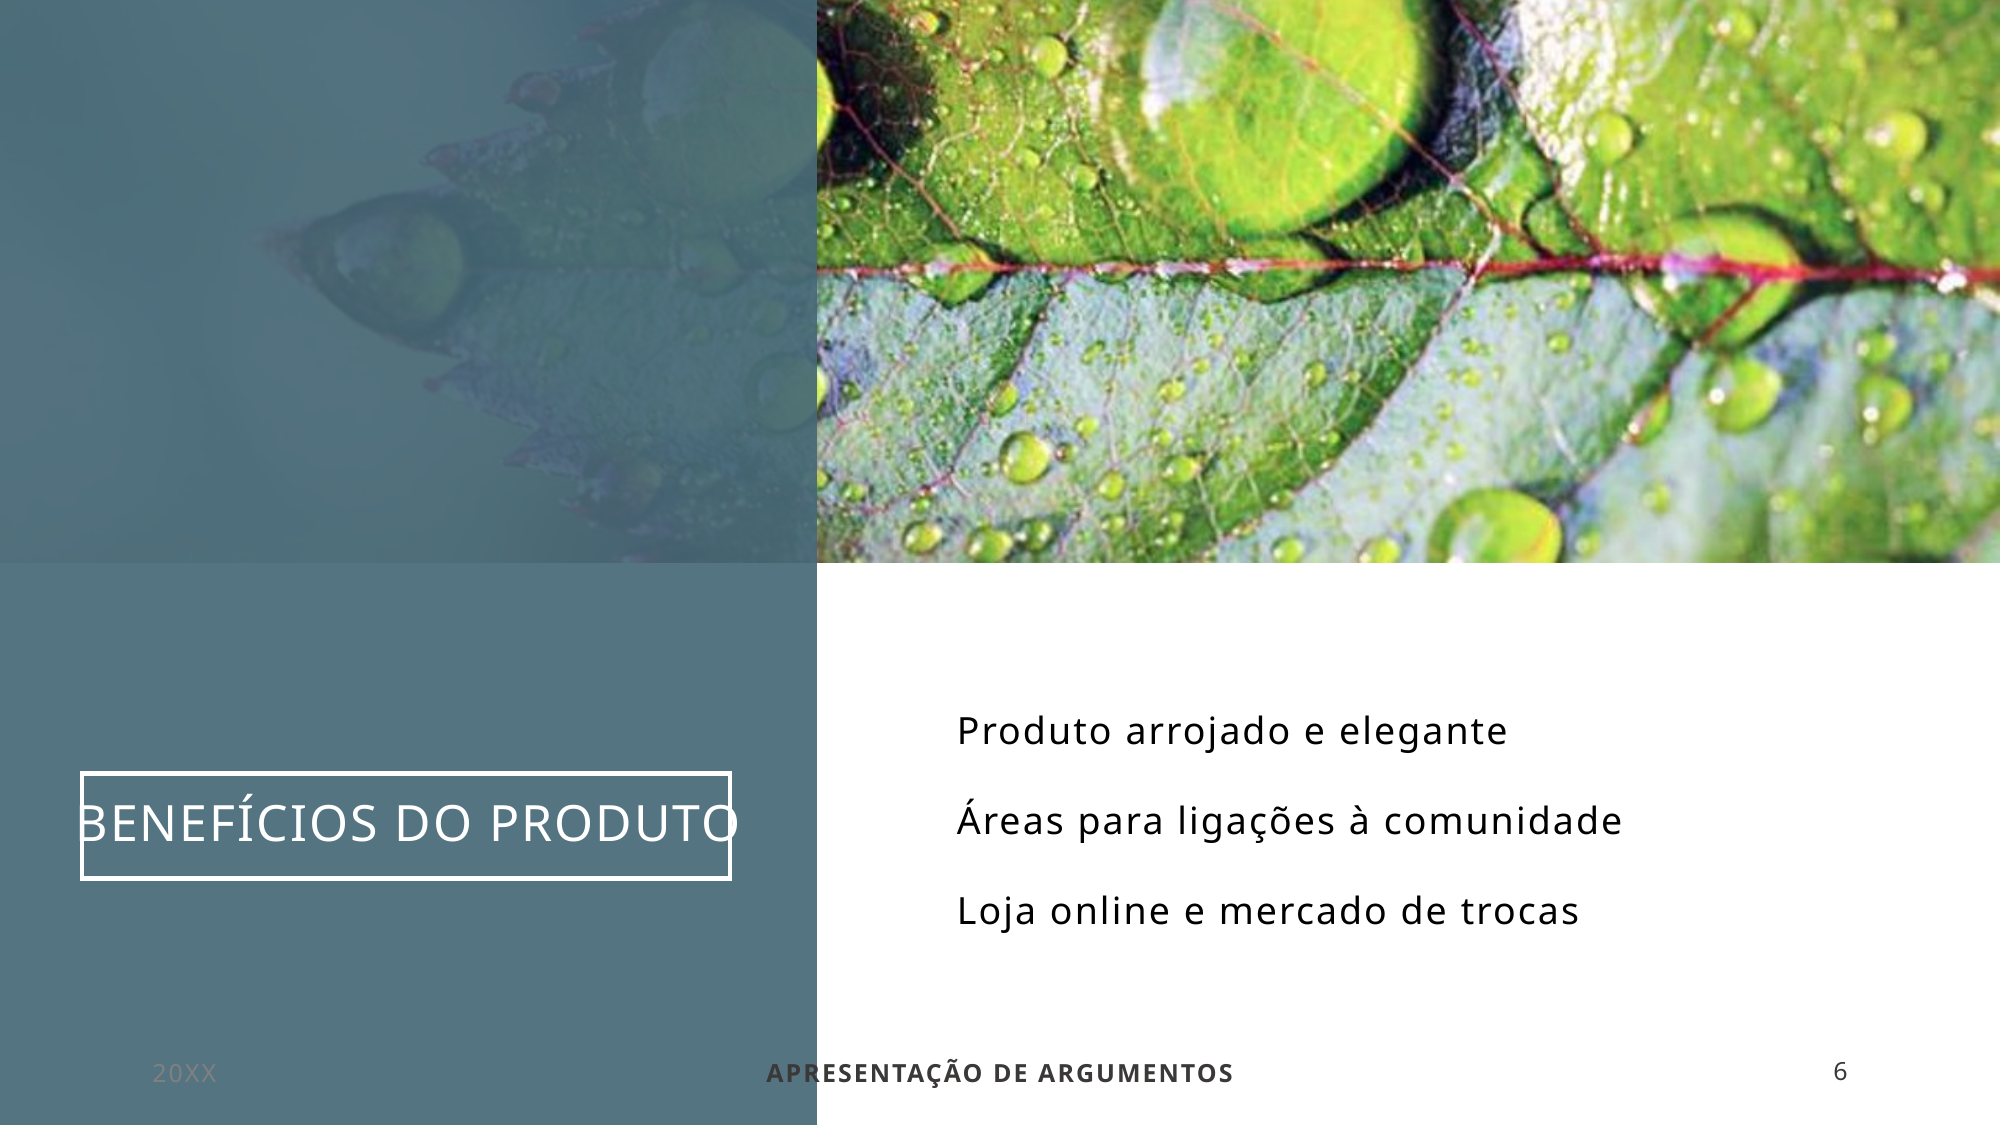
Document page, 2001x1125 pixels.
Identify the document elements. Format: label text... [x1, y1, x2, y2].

slide_number 6 [1412, 1042, 1863, 1103]
list Produto arrojado e elegante Áreas para ligações à comunidade ​ Loja online e mercado de trocas [942, 651, 1904, 942]
picture [0, 0, 2000, 563]
title Benefícios do Produto [0, 563, 817, 1125]
slide_number 20XX [137, 1042, 588, 1103]
footer Apresentação de argumentos [662, 1042, 1338, 1103]
text_box [81, 773, 731, 880]
